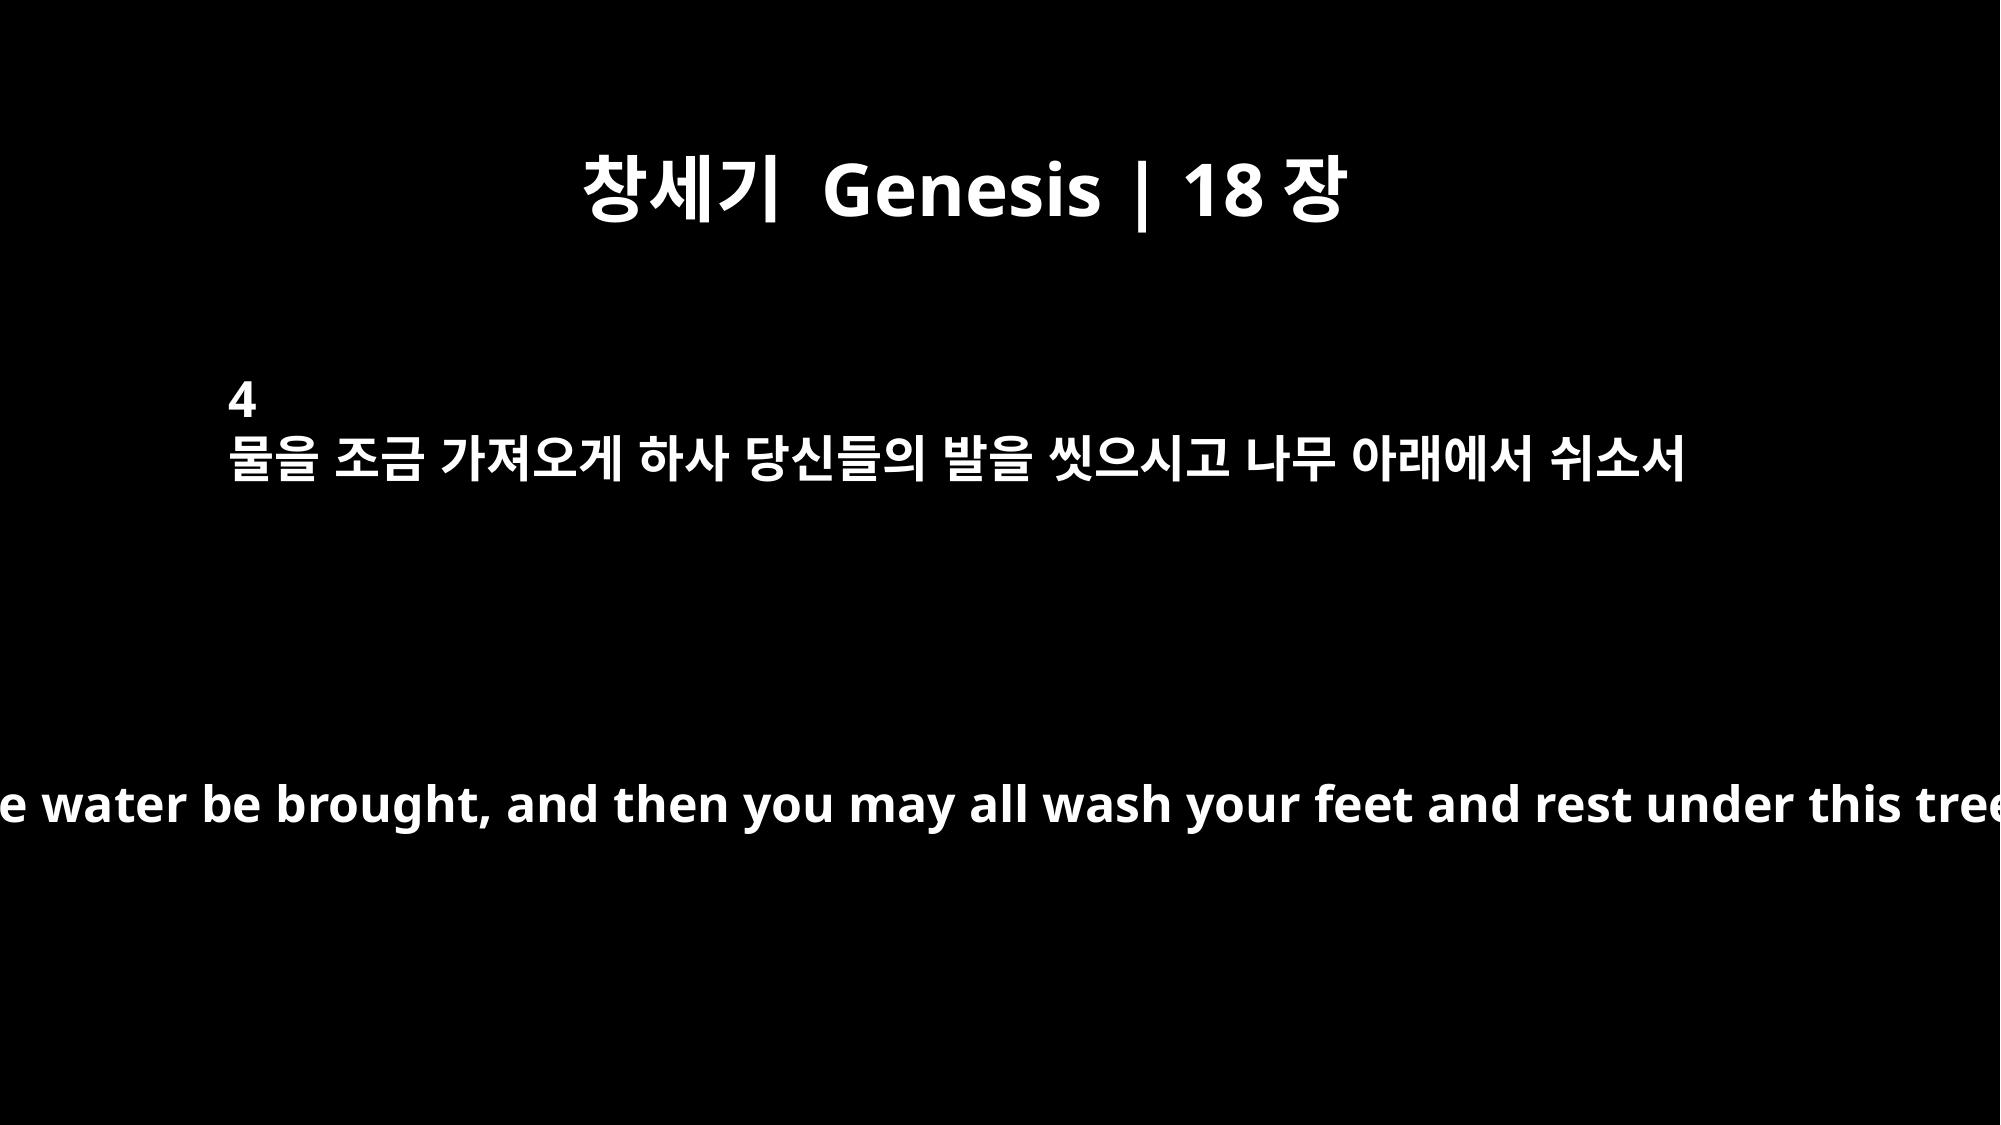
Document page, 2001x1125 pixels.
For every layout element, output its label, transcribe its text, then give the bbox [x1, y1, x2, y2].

text_box Let a little water be brought, and then you may all wash your feet and rest under this tree. [0, 764, 2000, 840]
text_box 창세기 Genesis | 18장 [566, 136, 1365, 239]
text_box 4 물을 조금 가져오게 하사 당신들의 발을 씻으시고 나무 아래에서 쉬소서 [213, 359, 1704, 495]
